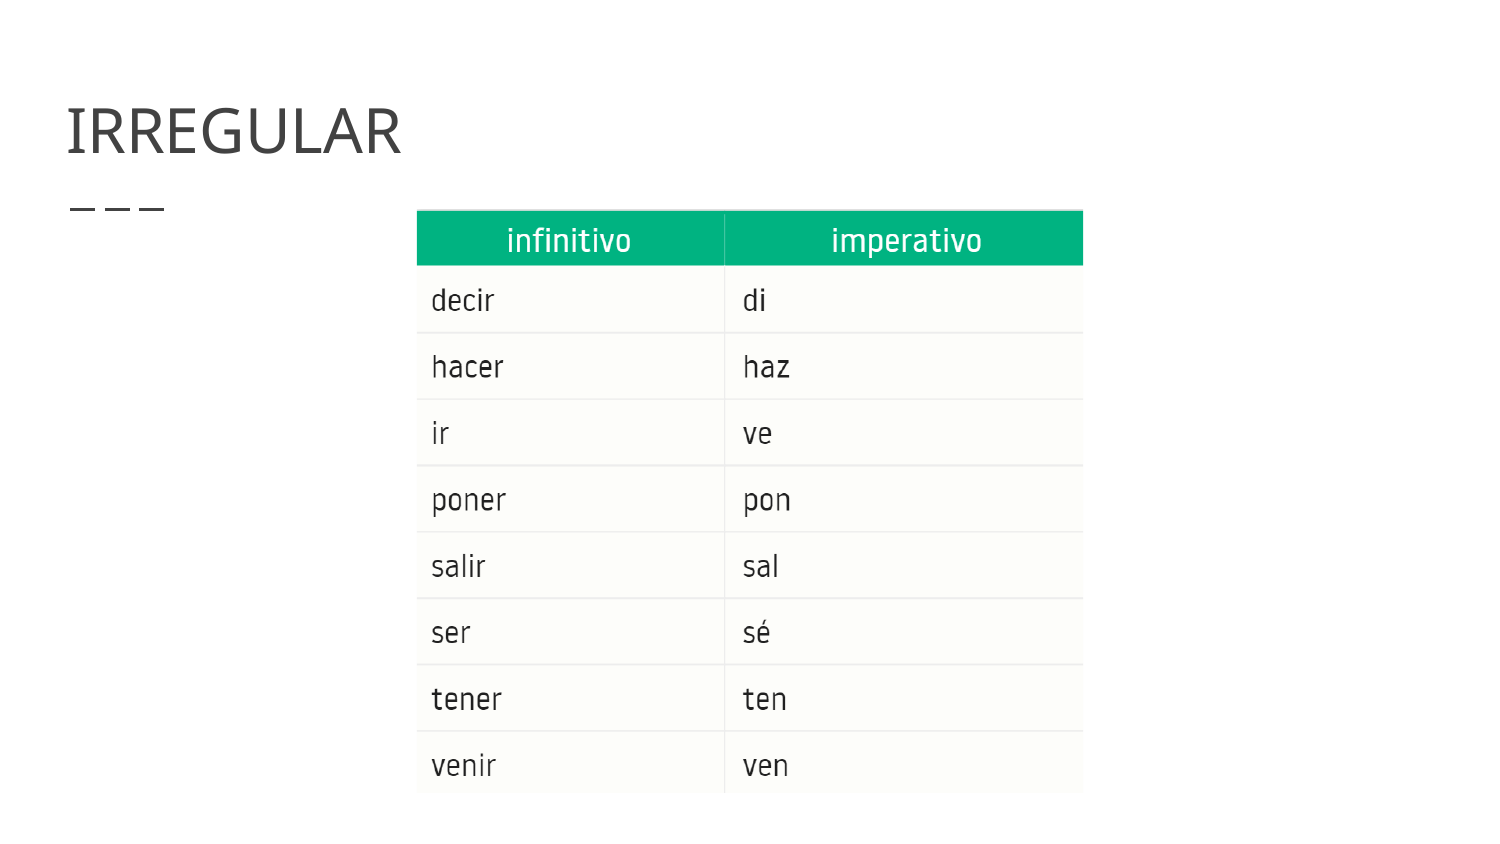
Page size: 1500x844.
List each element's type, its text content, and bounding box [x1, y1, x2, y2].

picture [416, 208, 1084, 793]
title IRREGULAR [51, 61, 1449, 182]
